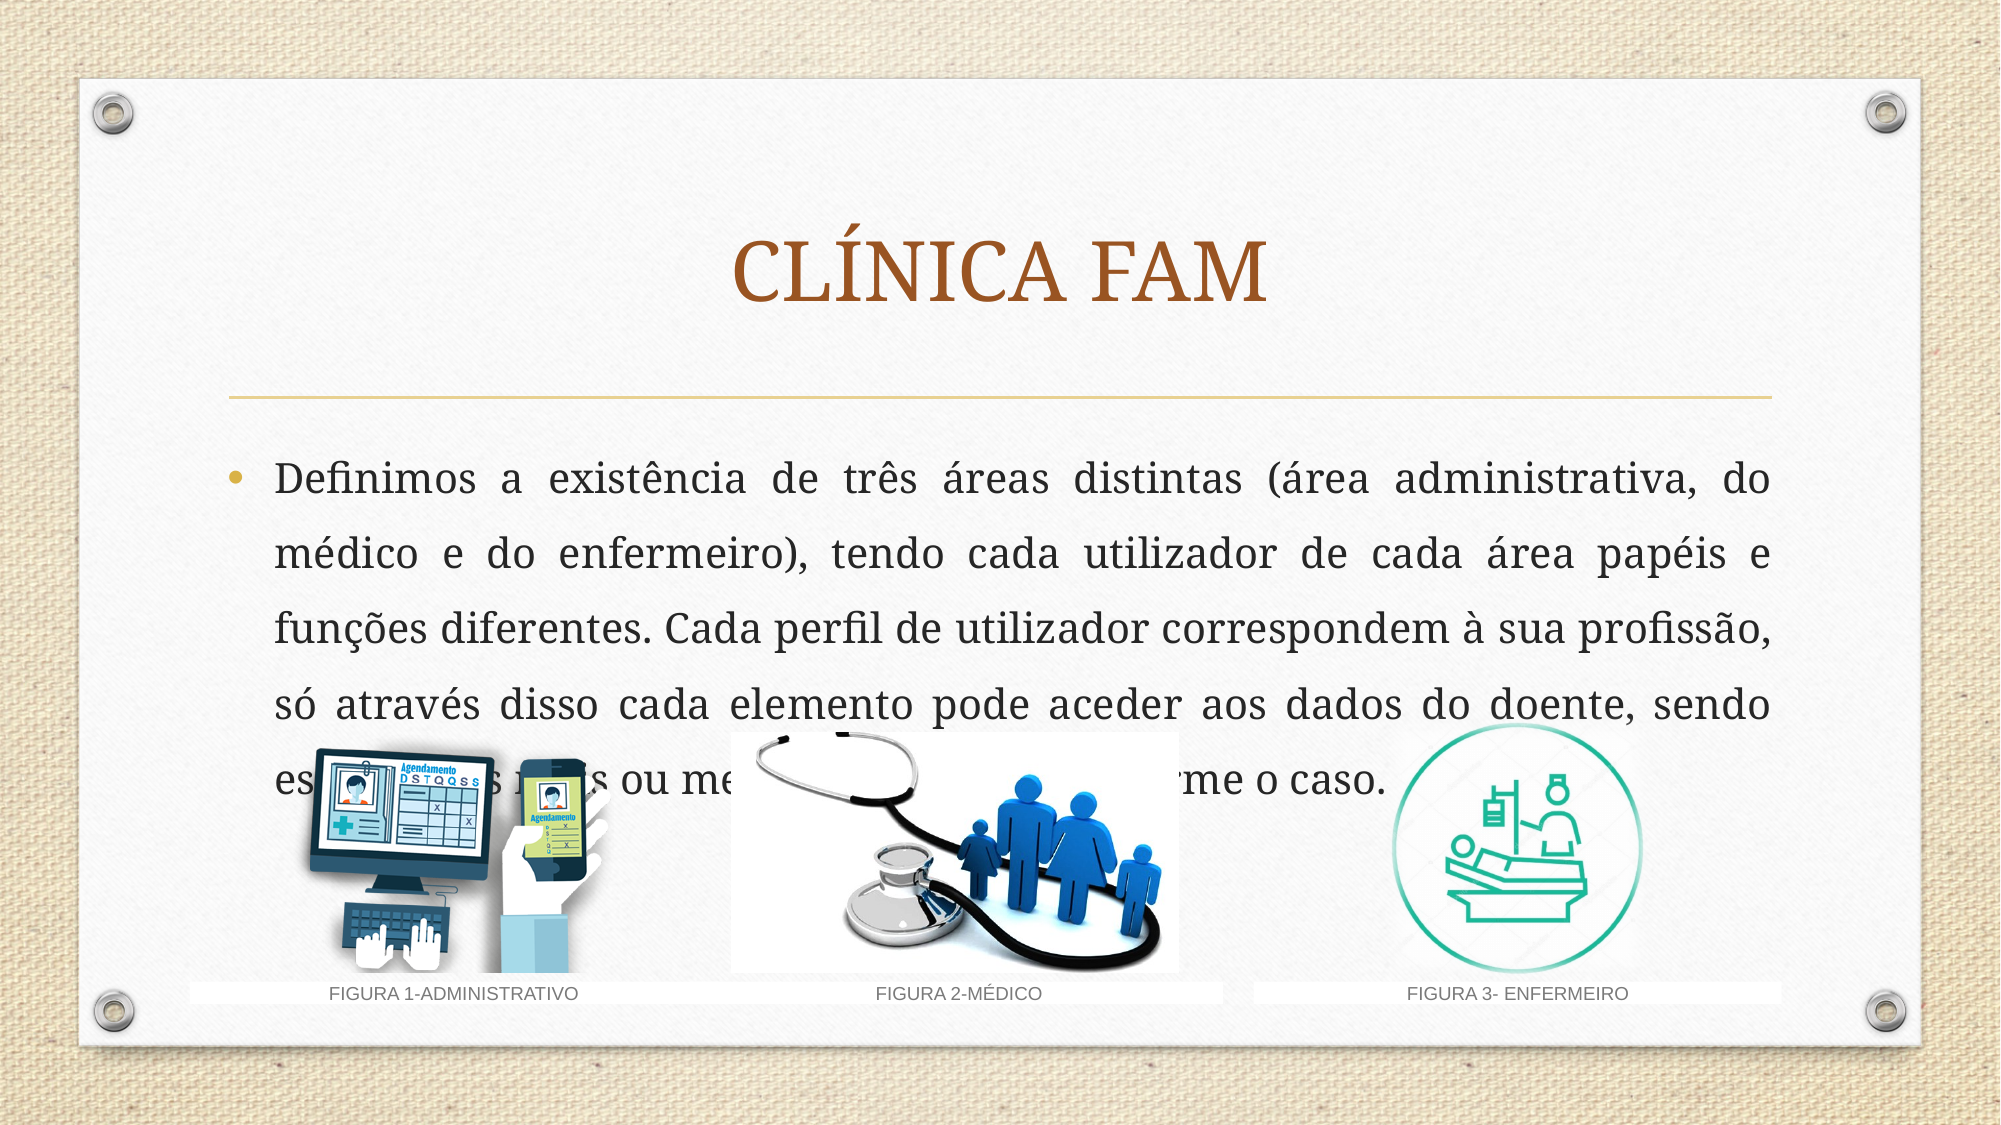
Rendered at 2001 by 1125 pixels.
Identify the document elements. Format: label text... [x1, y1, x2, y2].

list Definimos a existência de três áreas distintas (área administrativa, do médico e do enfermeiro), tendo cada utilizador de cada área papéis e funções diferentes. Cada perfil de utilizador correspondem à sua profissão, só através disso cada elemento pode aceder aos dados do doente, sendo esses dados mais ou menos detalhados conforme o caso. [212, 419, 1788, 964]
text_box Figura 1-Administrativo [189, 981, 694, 1005]
text_box Figura 2-Médico [694, 981, 1223, 1005]
text_box Figura 3- enfermeiro [1253, 981, 1782, 1005]
picture [0, 0, 2001, 1125]
title CLÍNICA FAM [212, 161, 1788, 375]
